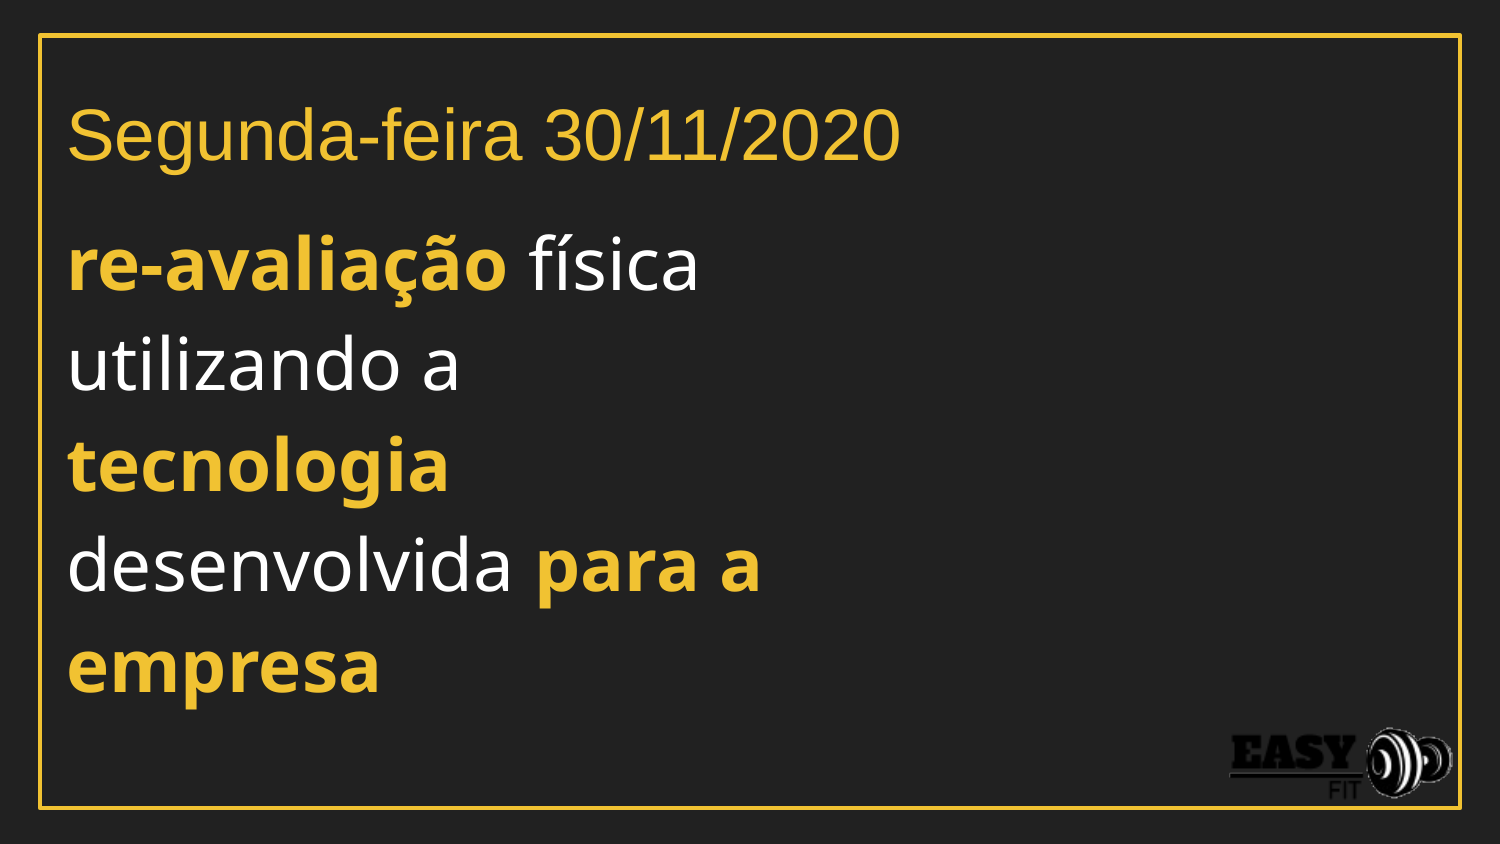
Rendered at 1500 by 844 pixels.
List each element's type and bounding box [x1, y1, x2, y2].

picture [1227, 716, 1463, 812]
text_box [40, 35, 1460, 808]
